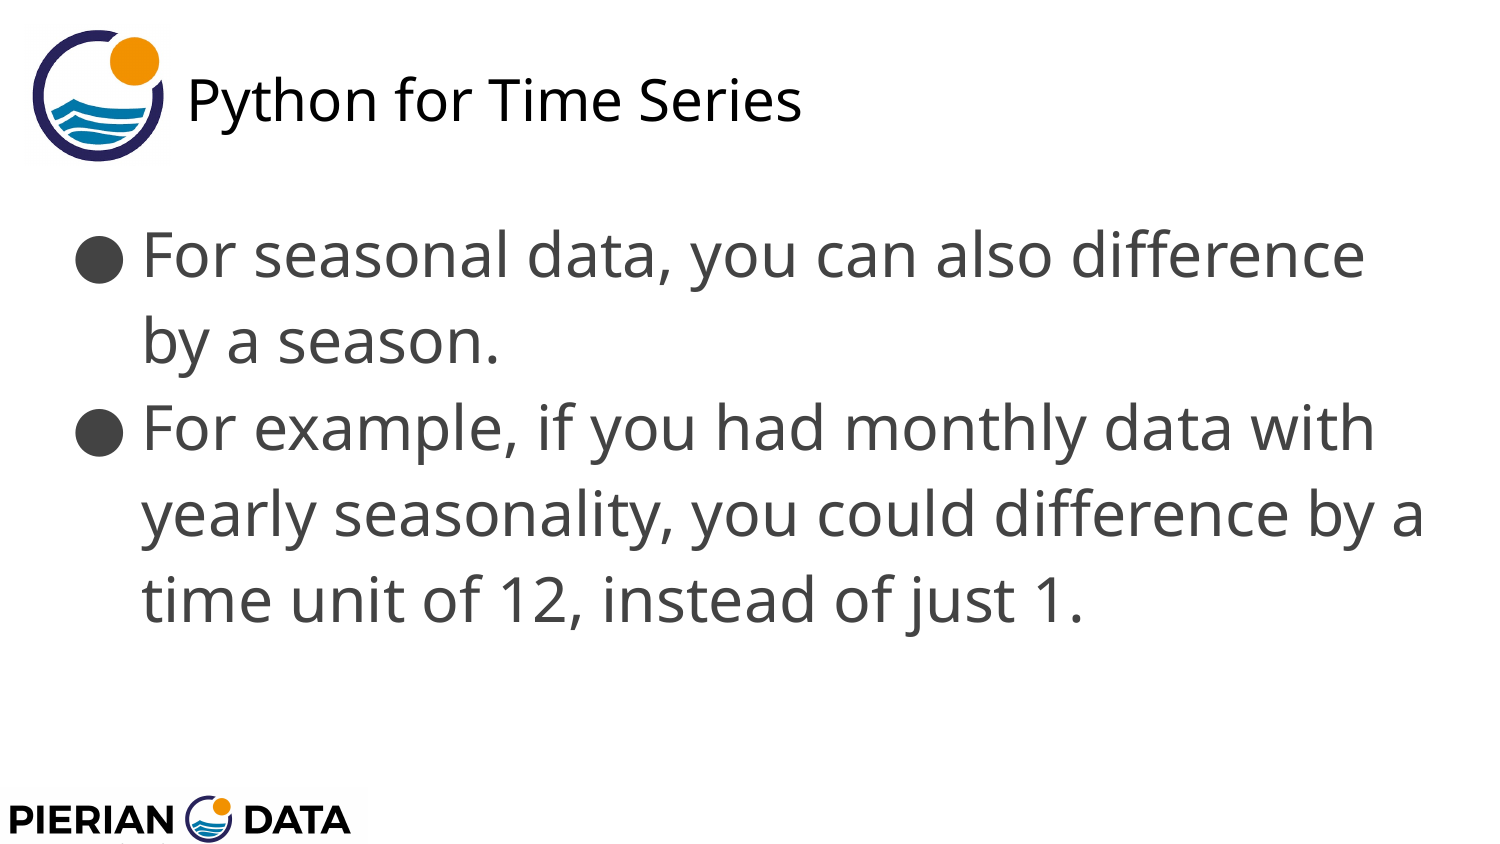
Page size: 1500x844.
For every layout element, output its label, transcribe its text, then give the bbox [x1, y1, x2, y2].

picture [24, 24, 172, 167]
list For seasonal data, you can also difference by a season. For example, if you had monthly data with yearly seasonality, you could difference by a time unit of 12, instead of just 1. [51, 189, 1449, 750]
title Python for Time Series [176, 48, 1449, 143]
picture [0, 787, 368, 844]
